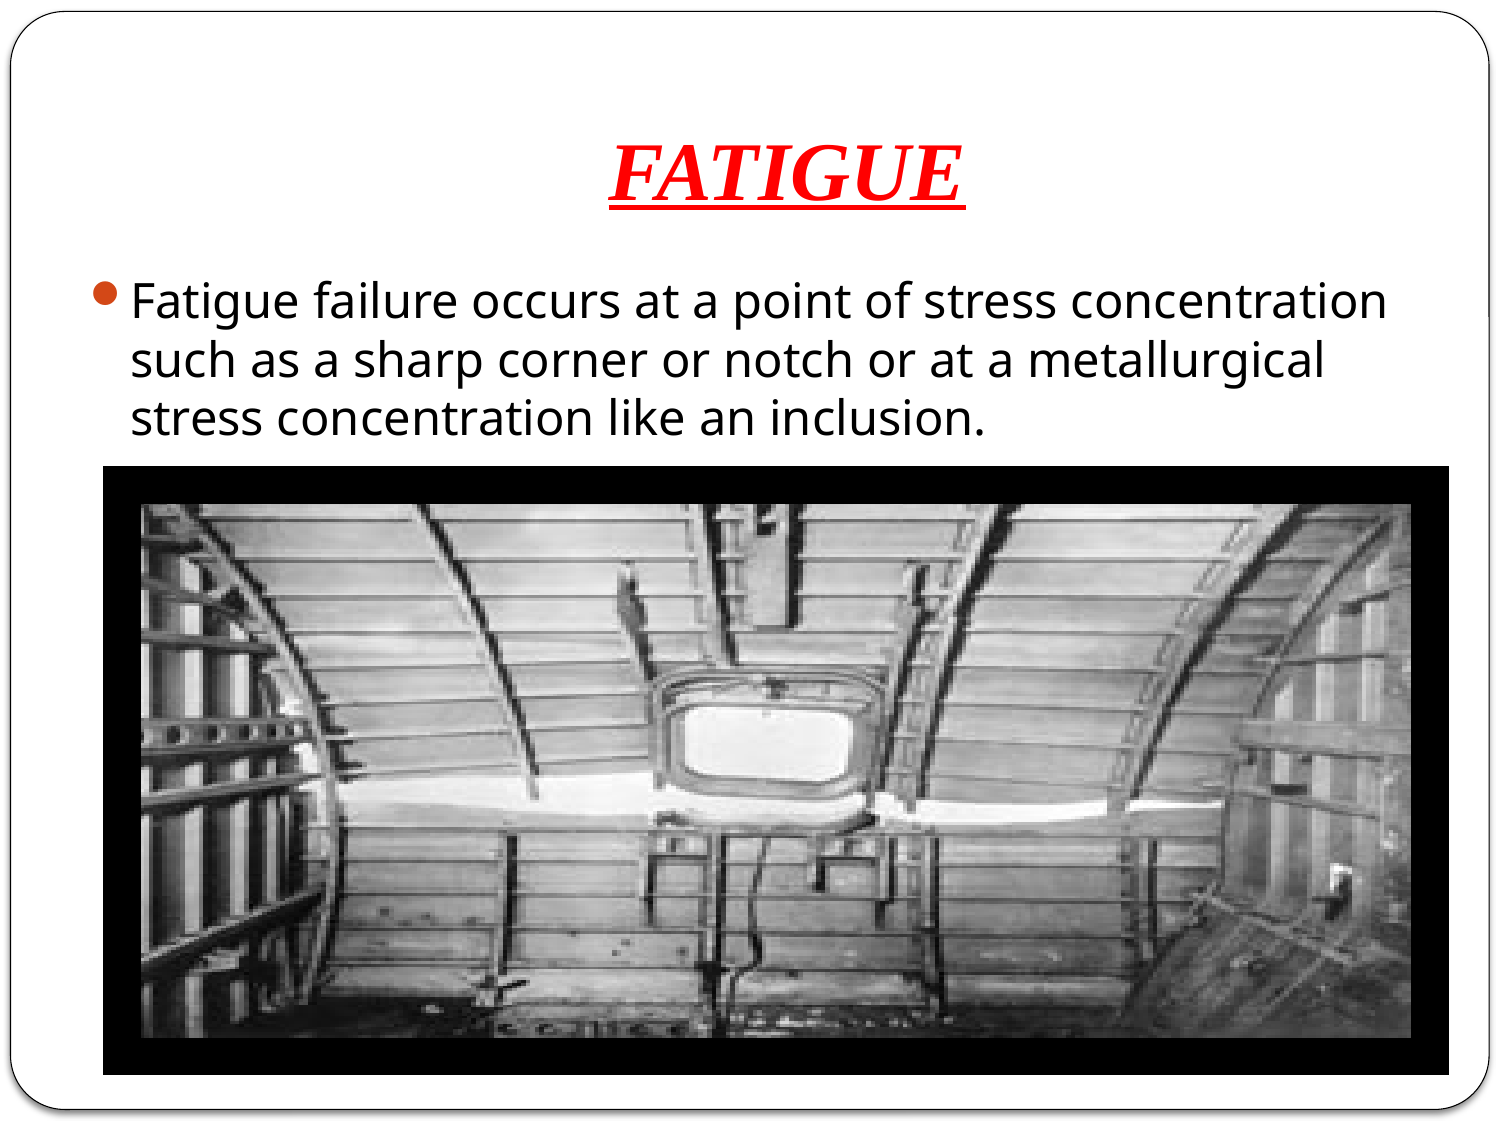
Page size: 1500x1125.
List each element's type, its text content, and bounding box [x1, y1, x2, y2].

picture [140, 503, 1412, 1039]
list Fatigue failure occurs at a point of stress concentration such as a sharp corner or notch or at a metallurgical stress concentration like an inclusion. [75, 262, 1425, 492]
title FATIGUE [150, 45, 1425, 233]
